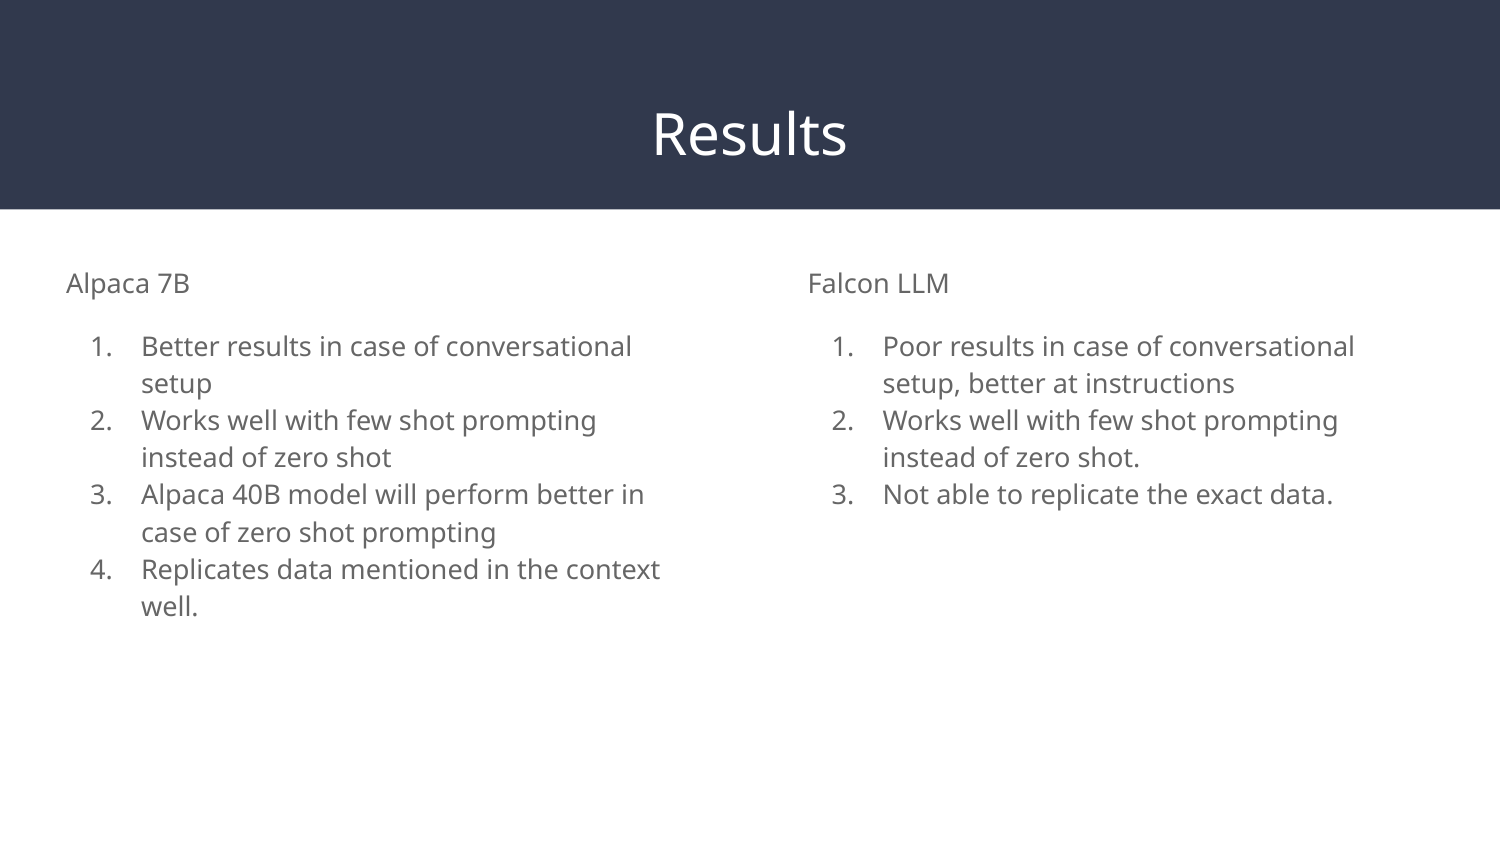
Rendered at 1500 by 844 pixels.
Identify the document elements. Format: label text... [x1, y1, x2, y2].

list Alpaca 7B Better results in case of conversational setup Works well with few shot prompting instead of zero shot Alpaca 40B model will perform better in case of zero shot prompting Replicates data mentioned in the context well. [51, 247, 708, 752]
list Falcon LLM Poor results in case of conversational setup, better at instructions Works well with few shot prompting instead of zero shot. Not able to replicate the exact data. [792, 247, 1449, 752]
title Results [51, 82, 1449, 185]
